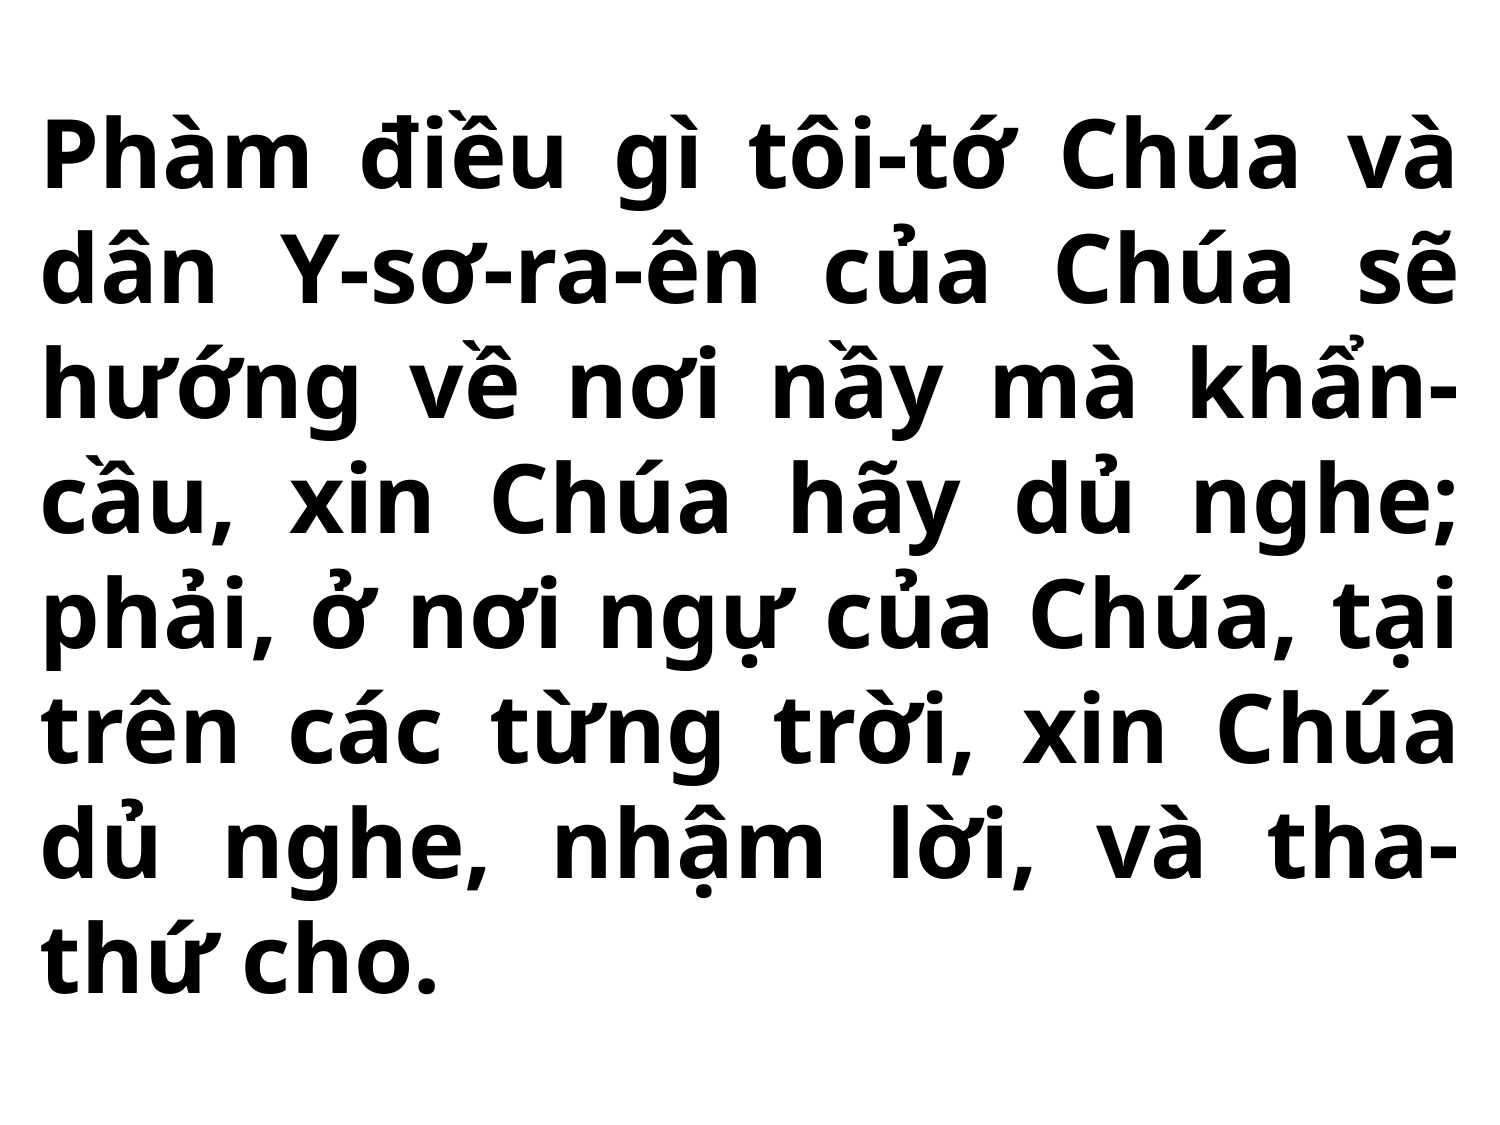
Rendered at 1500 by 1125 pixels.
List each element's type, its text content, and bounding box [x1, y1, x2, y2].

text_box Phàm điều gì tôi-tớ Chúa và dân Y-sơ-ra-ên của Chúa sẽ hướng về nơi nầy mà khẩn-cầu, xin Chúa hãy dủ nghe; phải, ở nơi ngự của Chúa, tại trên các từng trời, xin Chúa dủ nghe, nhậm lời, và tha-thứ cho. [24, 85, 1475, 1125]
